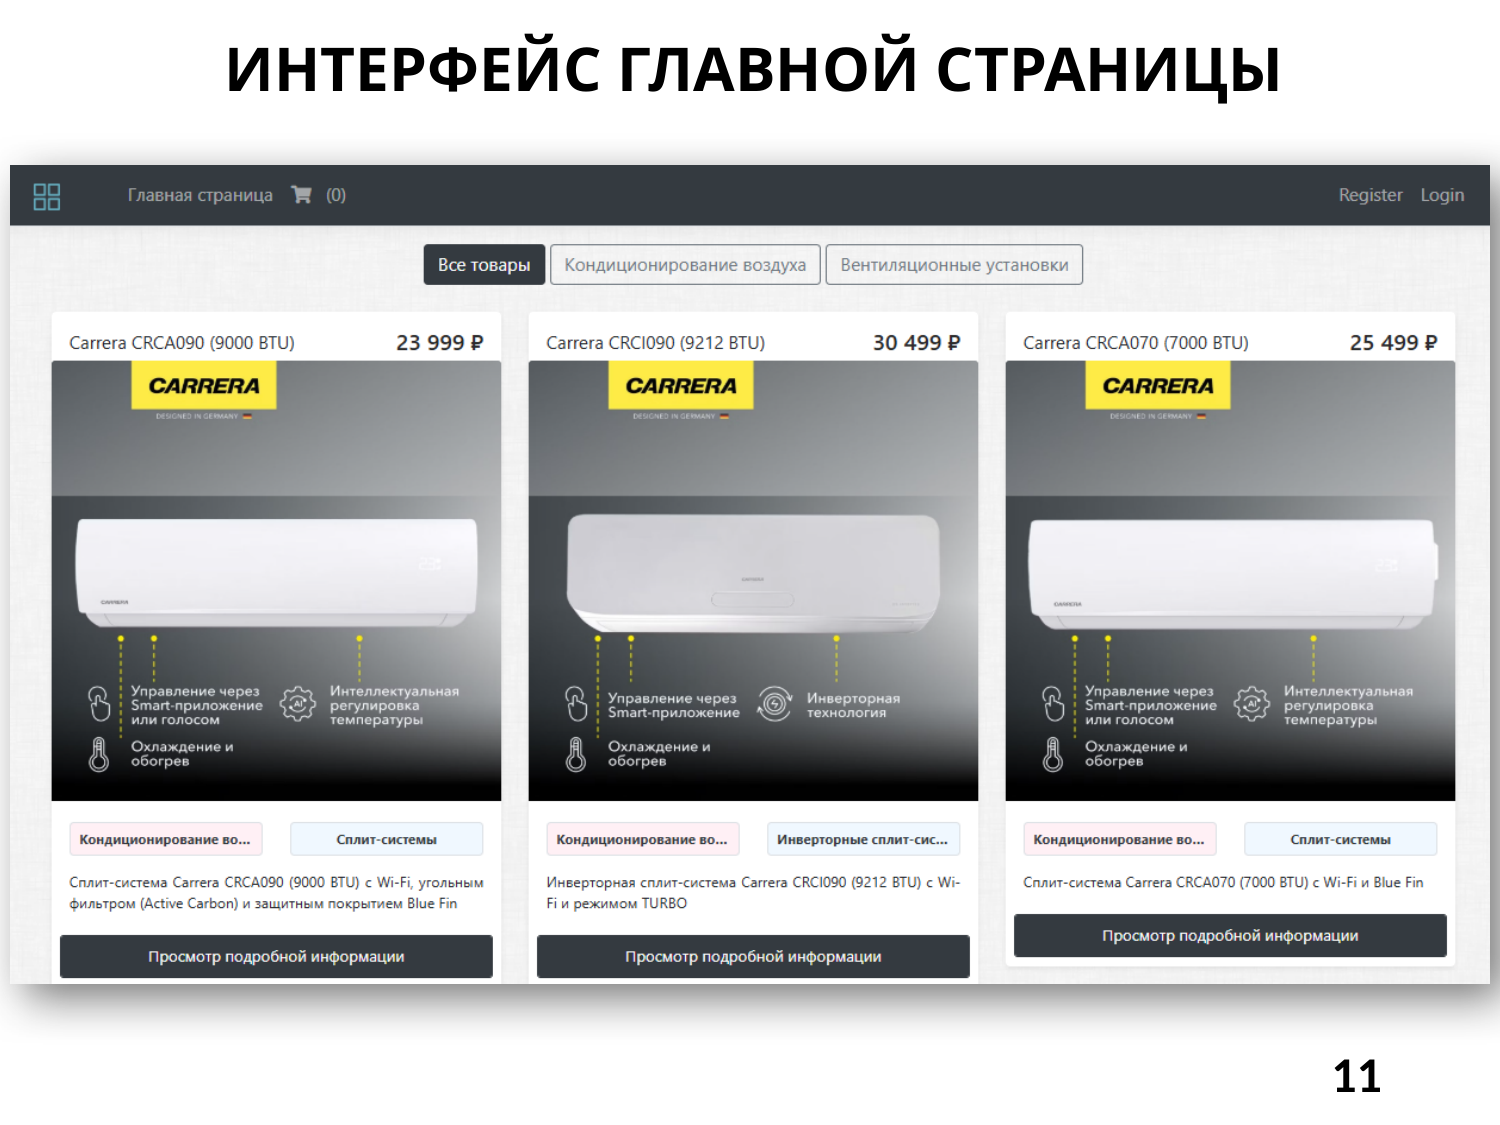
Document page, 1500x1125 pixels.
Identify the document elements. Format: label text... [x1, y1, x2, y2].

title ИНТЕРФЕЙС ГЛАВНОЙ СТРАНИЦЫ [0, 31, 1500, 176]
slide_number 11 [1059, 1042, 1397, 1103]
picture [10, 165, 1490, 984]
